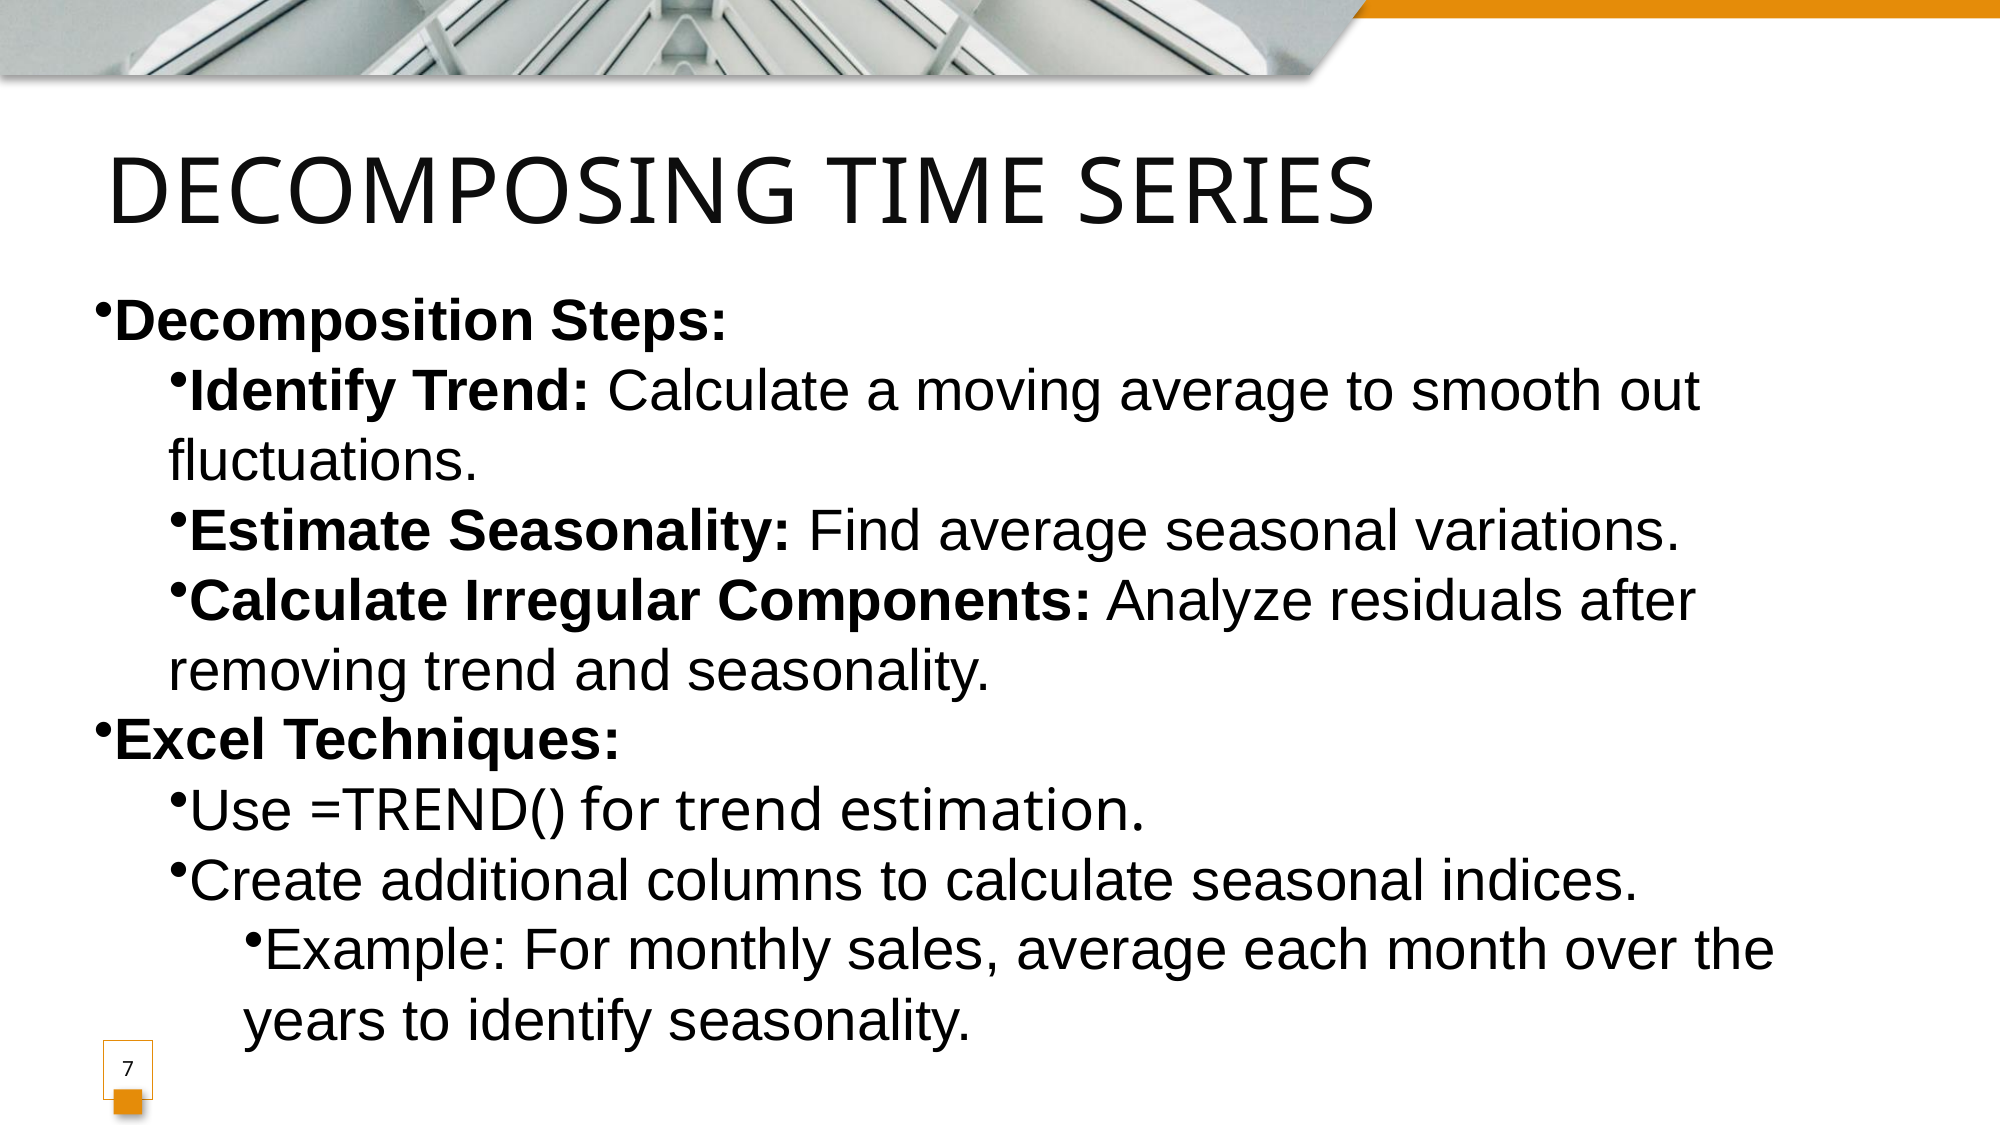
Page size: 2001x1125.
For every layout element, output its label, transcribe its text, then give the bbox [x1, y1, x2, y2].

picture [0, 0, 1367, 76]
list Decomposition Steps: Identify Trend: Calculate a moving average to smooth out fluctuations. Estimate Seasonality: Find average seasonal variations. Calculate Irregular Components: Analyze residuals after removing trend and seasonality. Excel Techniques: Use =TREND() for trend estimation. Create additional columns to calculate seasonal indices. Example: For monthly sales, average each month over the years to identify seasonality. [78, 204, 1952, 1125]
title Decomposing Time Series [90, 124, 1863, 204]
